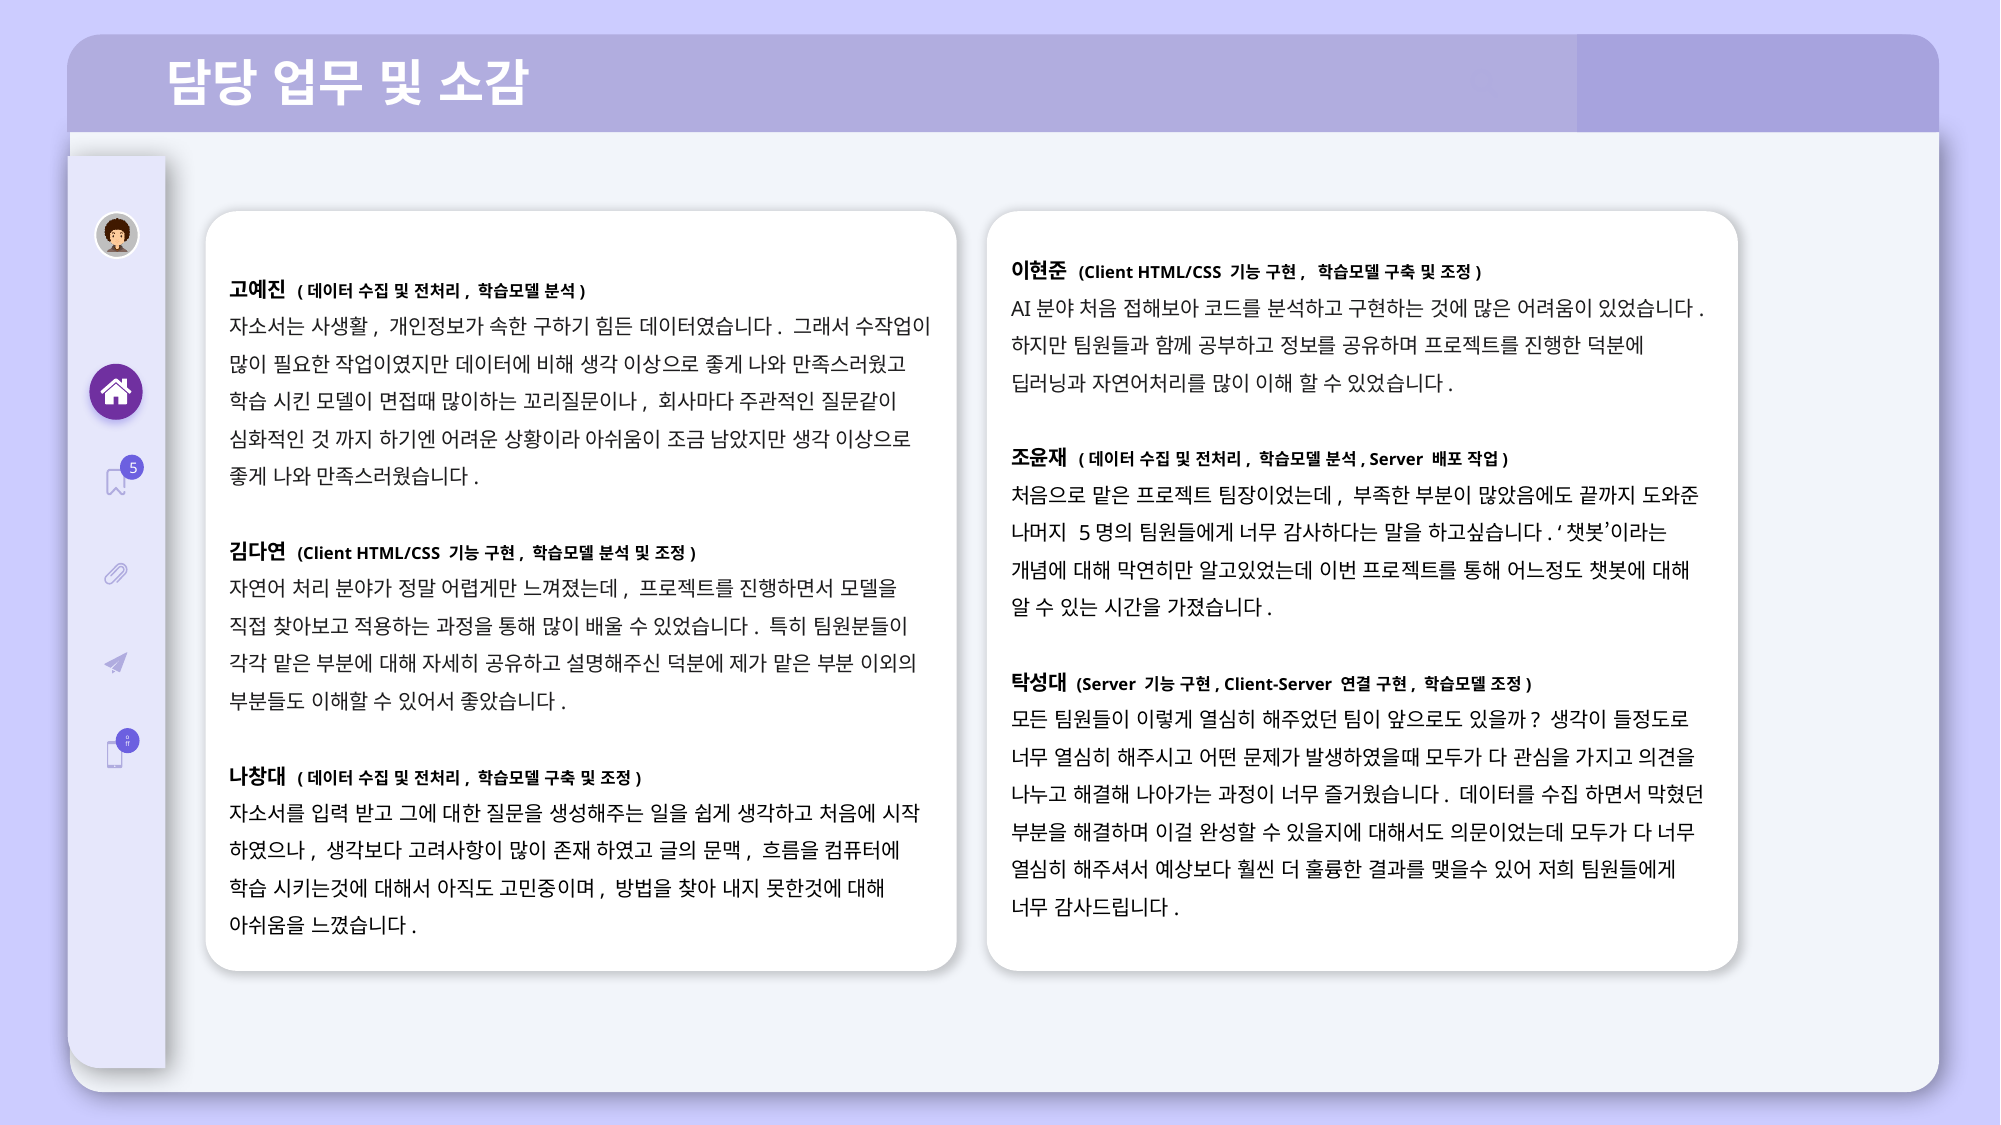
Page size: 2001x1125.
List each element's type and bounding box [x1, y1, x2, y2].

text_box [66, 34, 1940, 1093]
